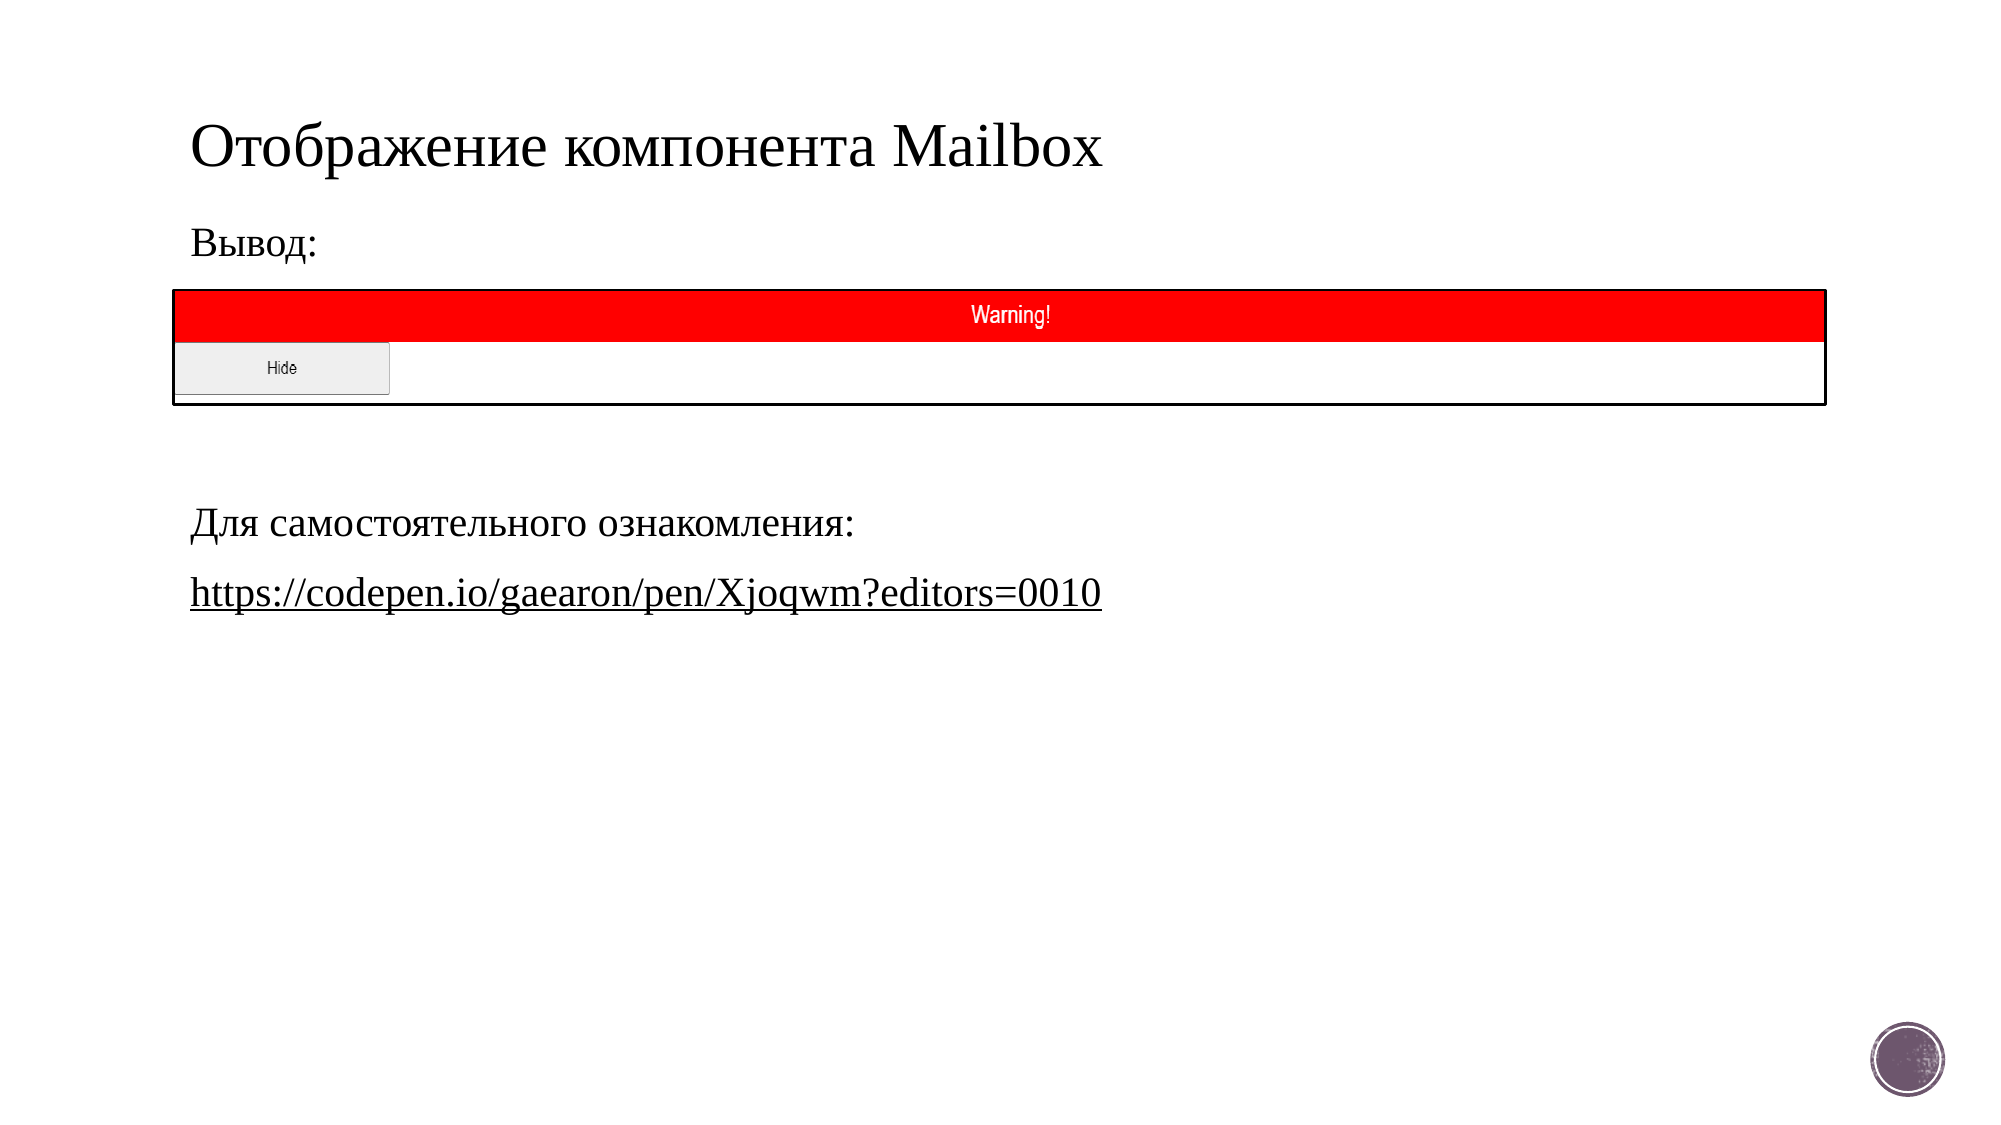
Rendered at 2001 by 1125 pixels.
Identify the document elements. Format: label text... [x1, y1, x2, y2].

title Отображение компонента Mailbox [175, 79, 1826, 213]
list Вывод: Для самостоятельного ознакомления: https://codepen.io/gaearon/pen/Xjoqwm?editors=0010 [175, 406, 1826, 1013]
picture [174, 291, 1825, 403]
list Вывод: Для самостоятельного ознакомления: https://codepen.io/gaearon/pen/Xjoqwm?editors=0010 [175, 213, 1826, 289]
